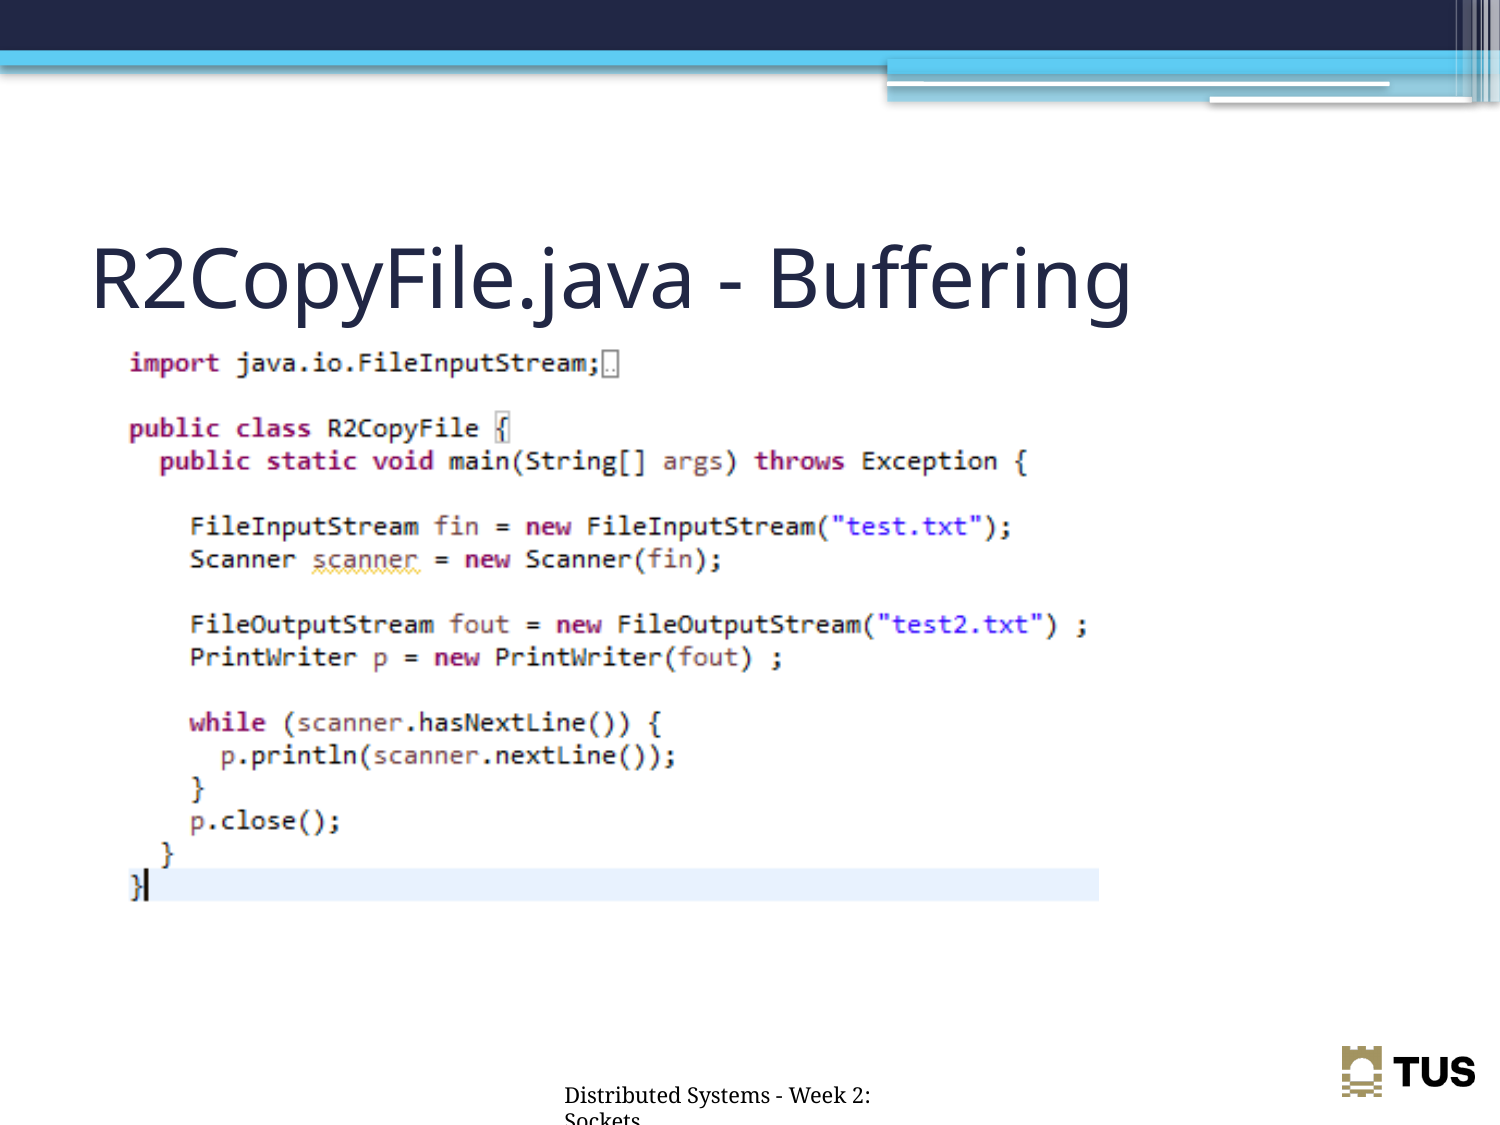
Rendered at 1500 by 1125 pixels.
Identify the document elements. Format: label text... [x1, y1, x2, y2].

title R2CopyFile.java - Buffering [75, 187, 1425, 363]
picture [125, 347, 1099, 906]
text_box Distributed Systems - Week 2: Sockets [549, 1073, 951, 1125]
picture [1342, 1045, 1475, 1098]
